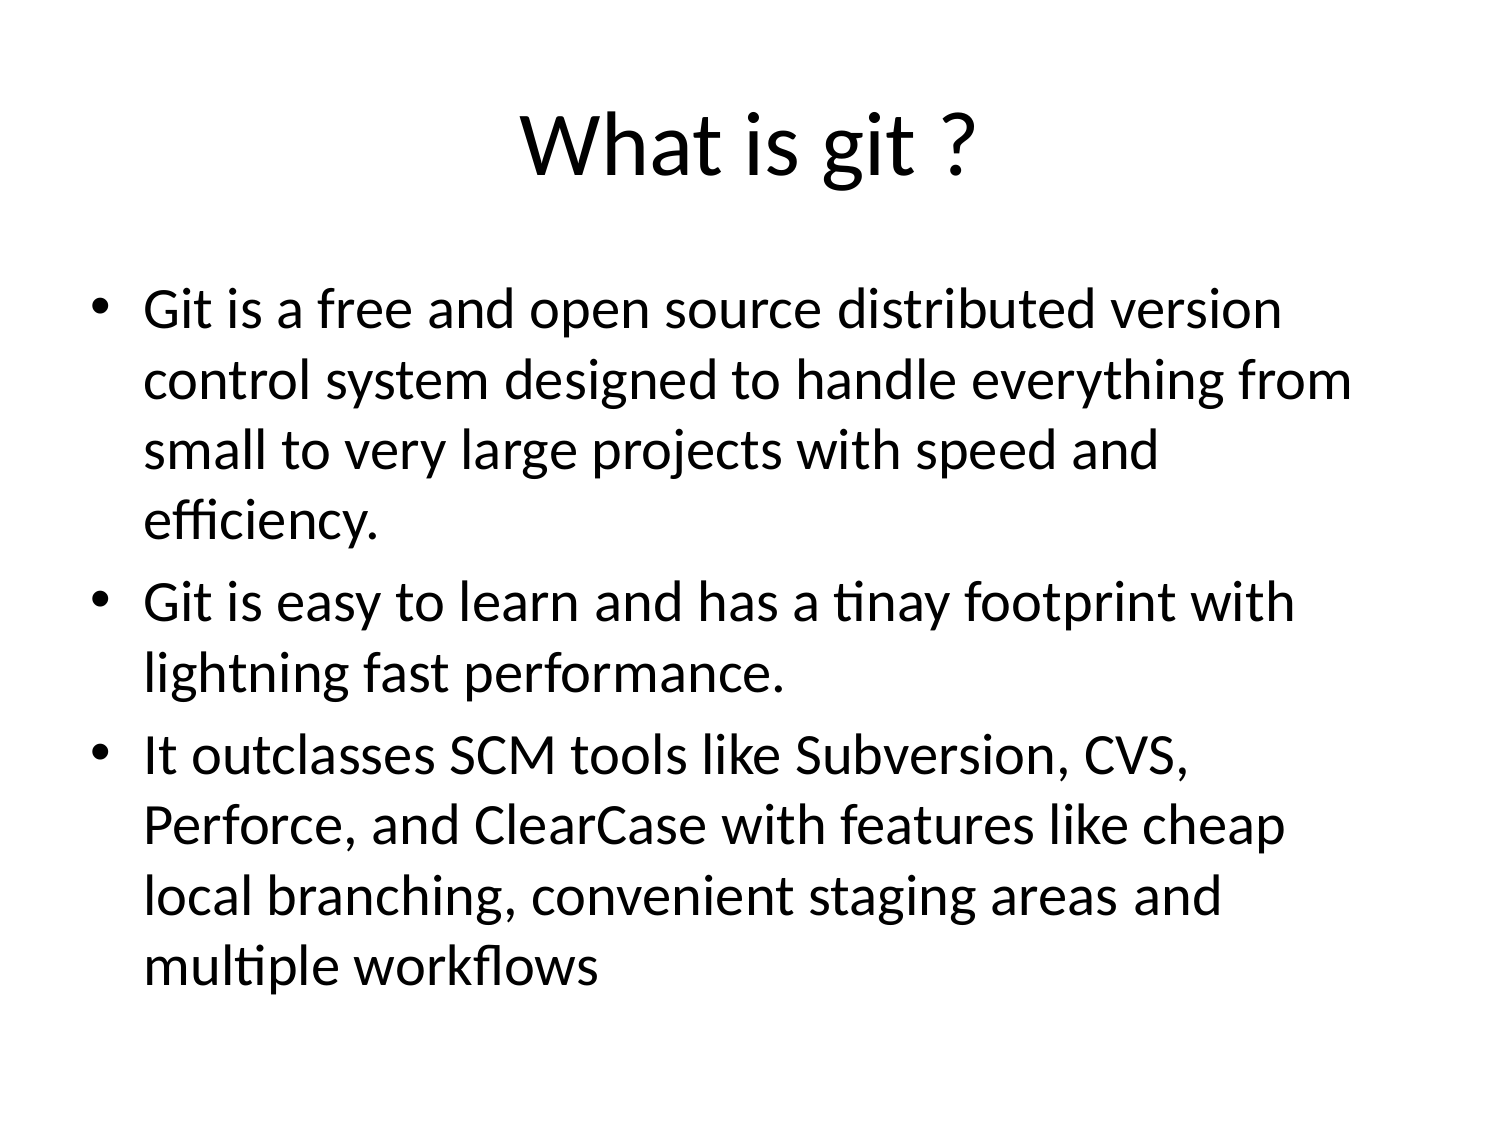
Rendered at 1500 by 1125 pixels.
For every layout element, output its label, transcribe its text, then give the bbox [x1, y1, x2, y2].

list Git is a free and open source distributed version control system designed to handle everything from small to very large projects with speed and efficiency. Git is easy to learn and has a tinay footprint with lightning fast performance. It outclasses SCM tools like Subversion, CVS, Perforce, and ClearCase with features like cheap local branching, convenient staging areas and multiple workflows [75, 262, 1425, 1005]
title What is git ? [75, 45, 1425, 233]
